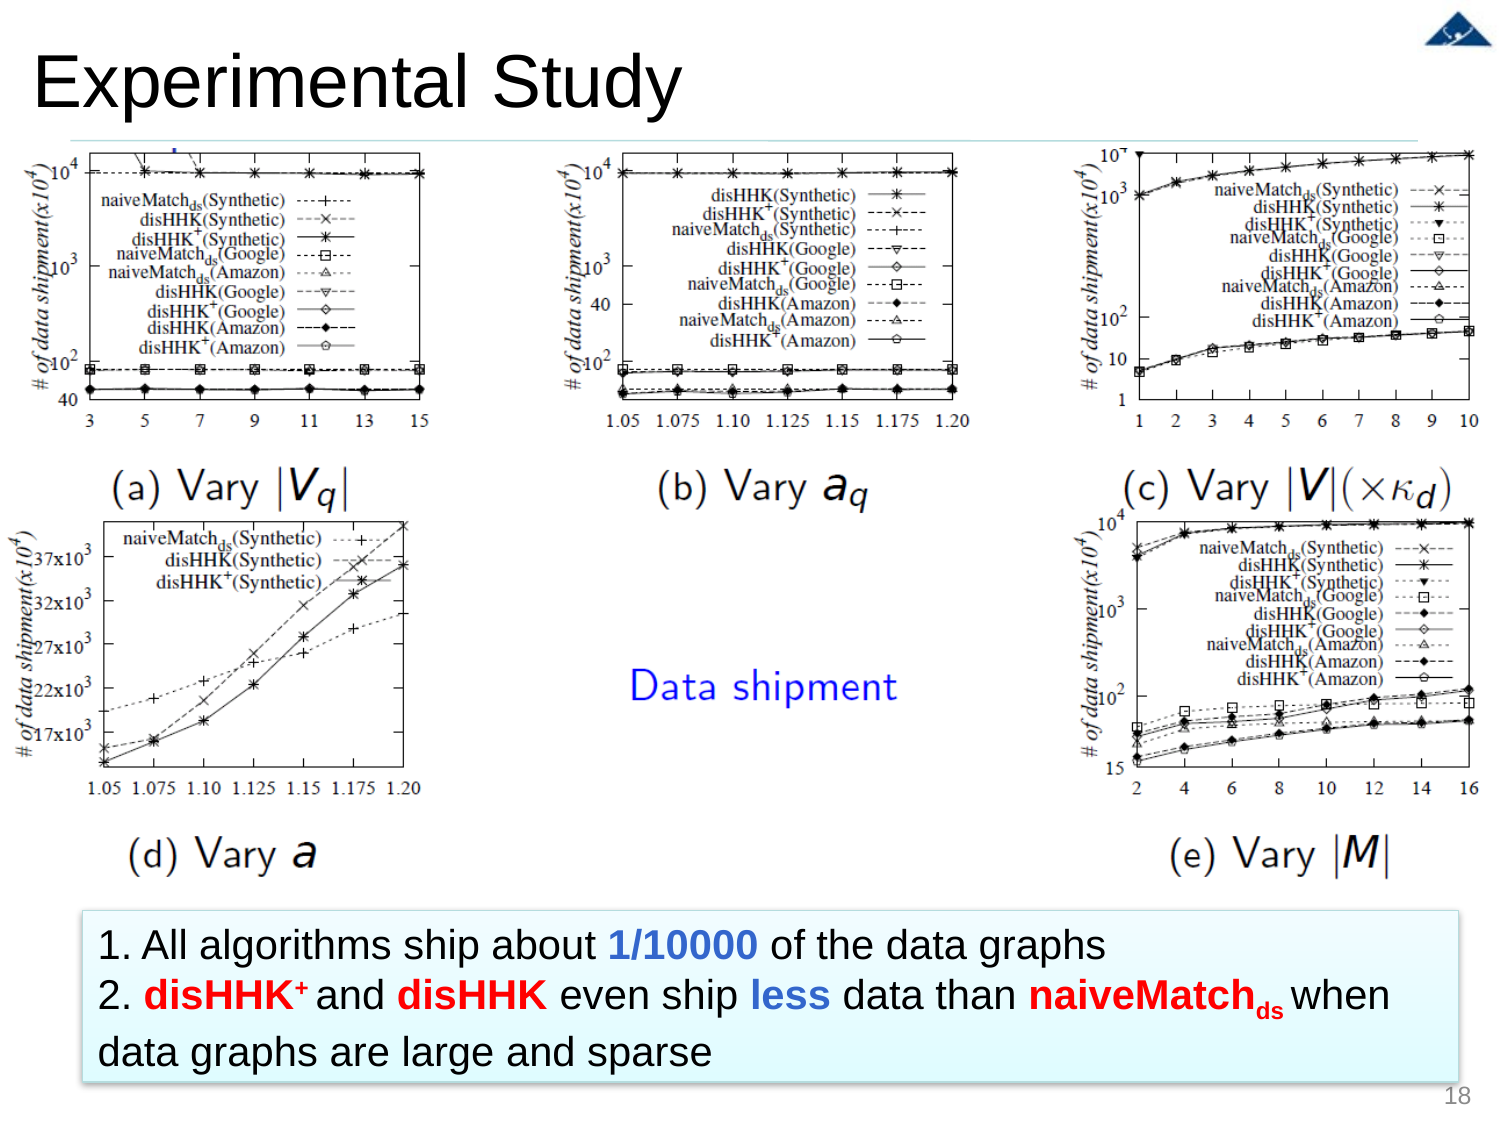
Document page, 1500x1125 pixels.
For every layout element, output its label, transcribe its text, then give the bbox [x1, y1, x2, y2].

picture [1417, 0, 1500, 61]
text_box 1. All algorithms ship about 1/10000 of the data graphs 2. disHHK+ and disHHK even ship less data than naiveMatchds when data graphs are large and sparse [82, 921, 1459, 1083]
title Experimental Study [17, 11, 1483, 143]
picture [0, 148, 1500, 914]
slide_number 18 [1136, 1065, 1487, 1125]
